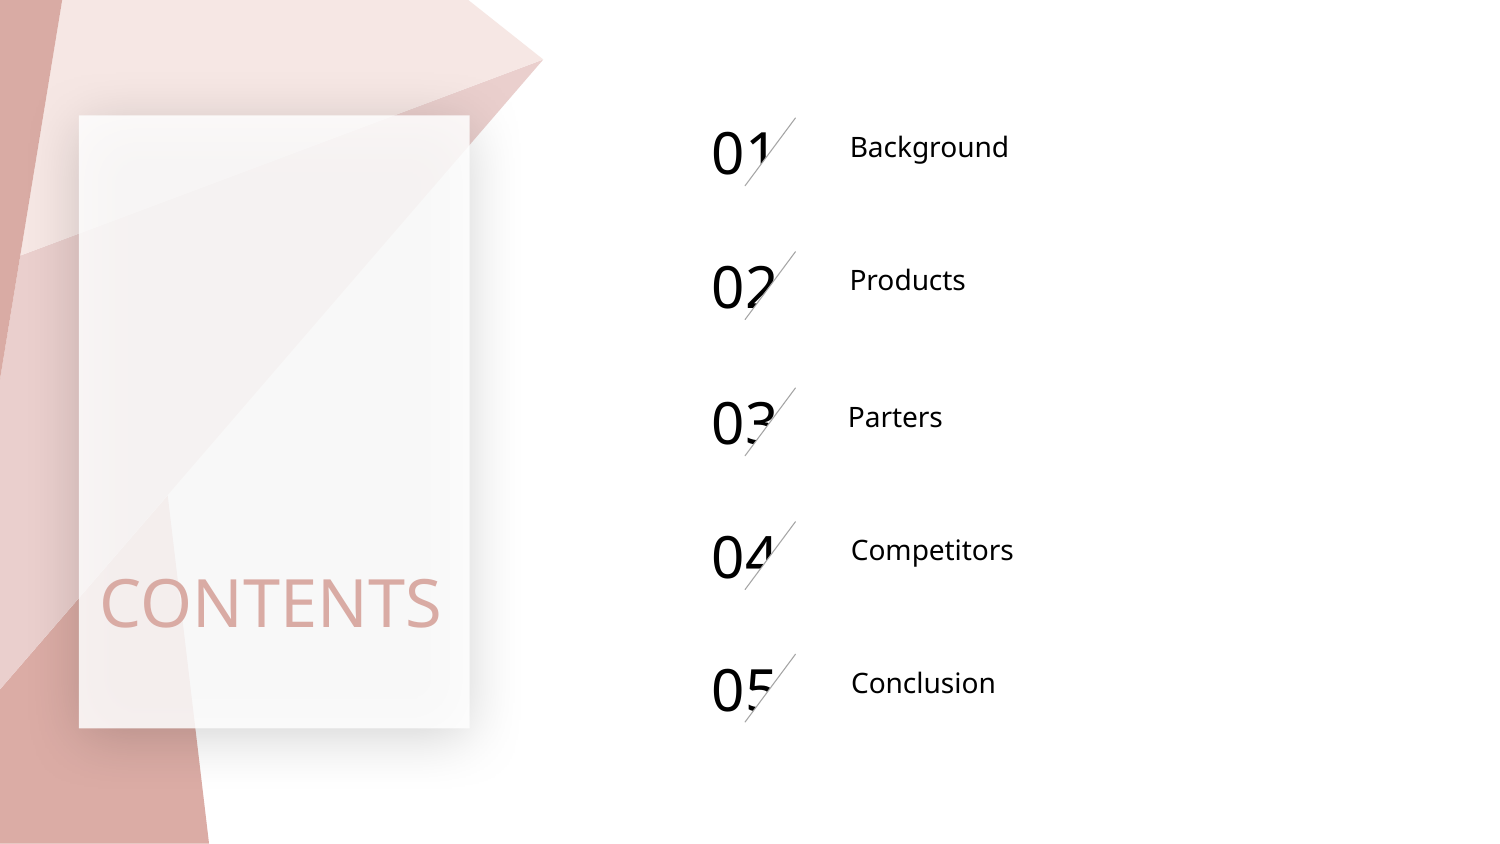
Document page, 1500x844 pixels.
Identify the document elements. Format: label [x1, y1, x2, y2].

text_box [0, 0, 544, 844]
text_box [695, 645, 1022, 732]
text_box [695, 512, 1040, 599]
text_box [695, 242, 991, 329]
text_box [695, 378, 966, 465]
text_box [695, 108, 1035, 195]
